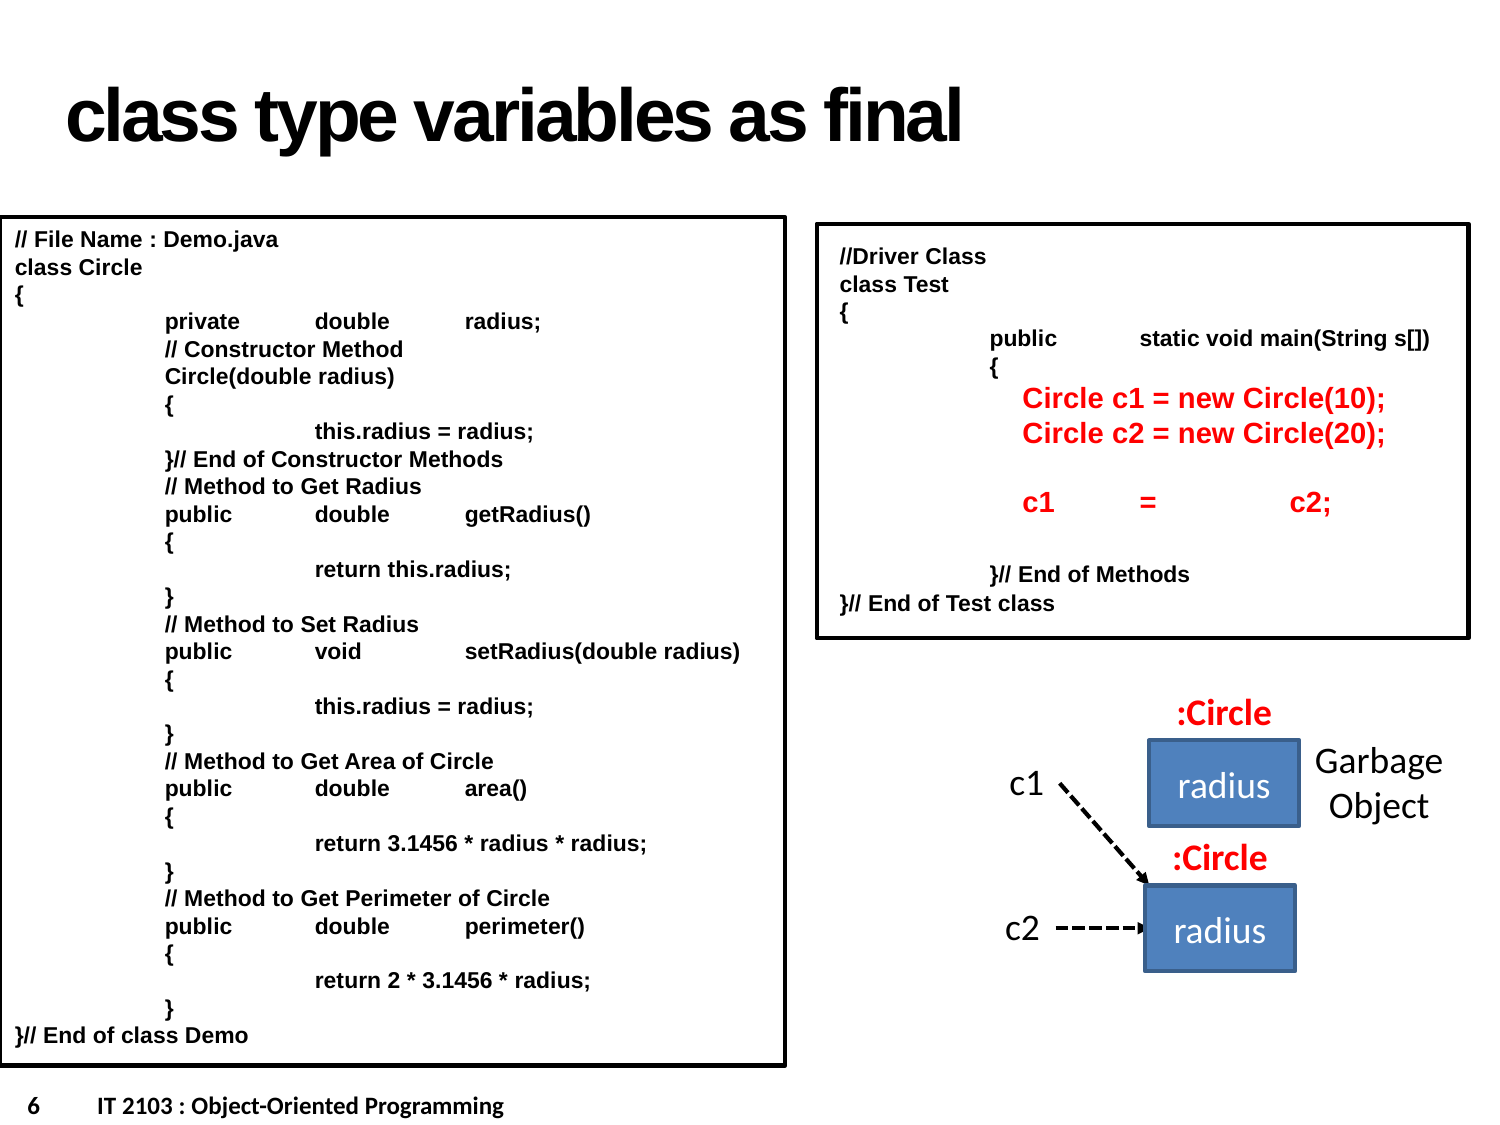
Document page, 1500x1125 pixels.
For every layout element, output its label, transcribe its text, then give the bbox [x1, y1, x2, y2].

list class type variables as final [50, 24, 1088, 213]
text_box :Circle [1149, 680, 1300, 741]
text_box c1 [994, 750, 1060, 811]
text_box radius [1147, 738, 1300, 828]
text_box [0, 217, 786, 1066]
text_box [816, 223, 1469, 639]
text_box Garbage Object [1300, 728, 1459, 833]
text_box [989, 825, 1296, 972]
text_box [1059, 782, 1150, 823]
